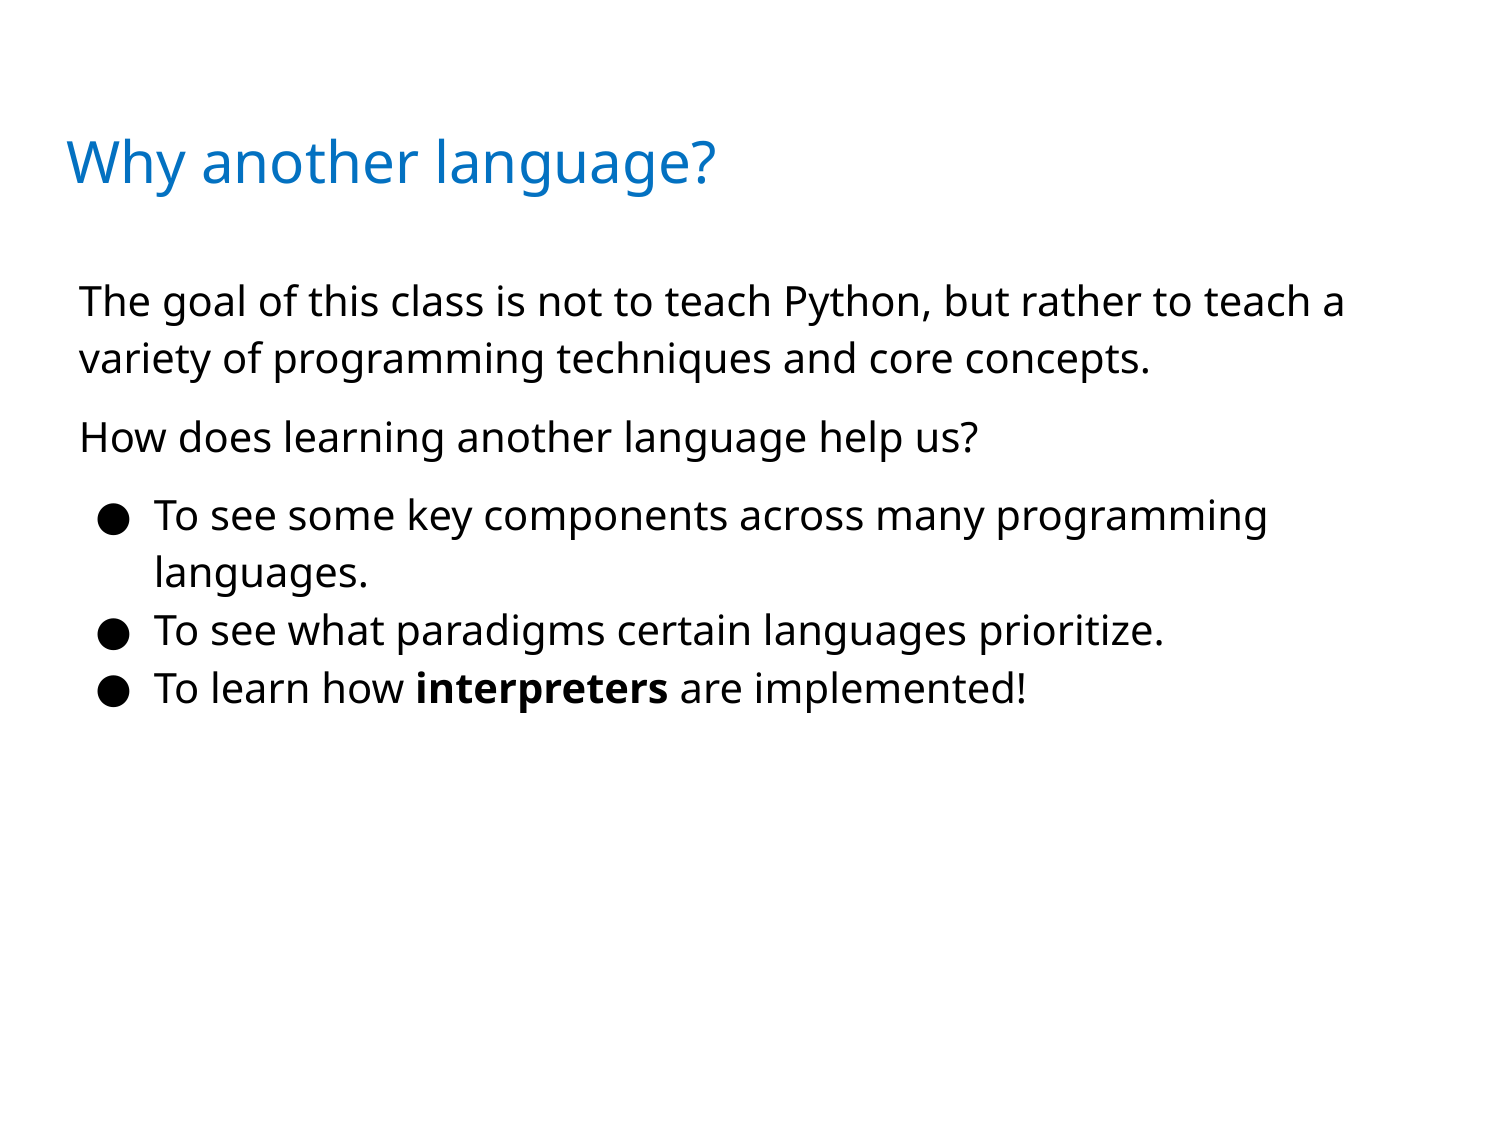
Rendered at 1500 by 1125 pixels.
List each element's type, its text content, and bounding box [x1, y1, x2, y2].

title Why another language? [51, 97, 1449, 223]
list The goal of this class is not to teach Python, but rather to teach a variety of programming techniques and core concepts. How does learning another language help us? To see some key components across many programming languages. To see what paradigms certain languages prioritize. To learn how interpreters are implemented! [63, 252, 1462, 673]
